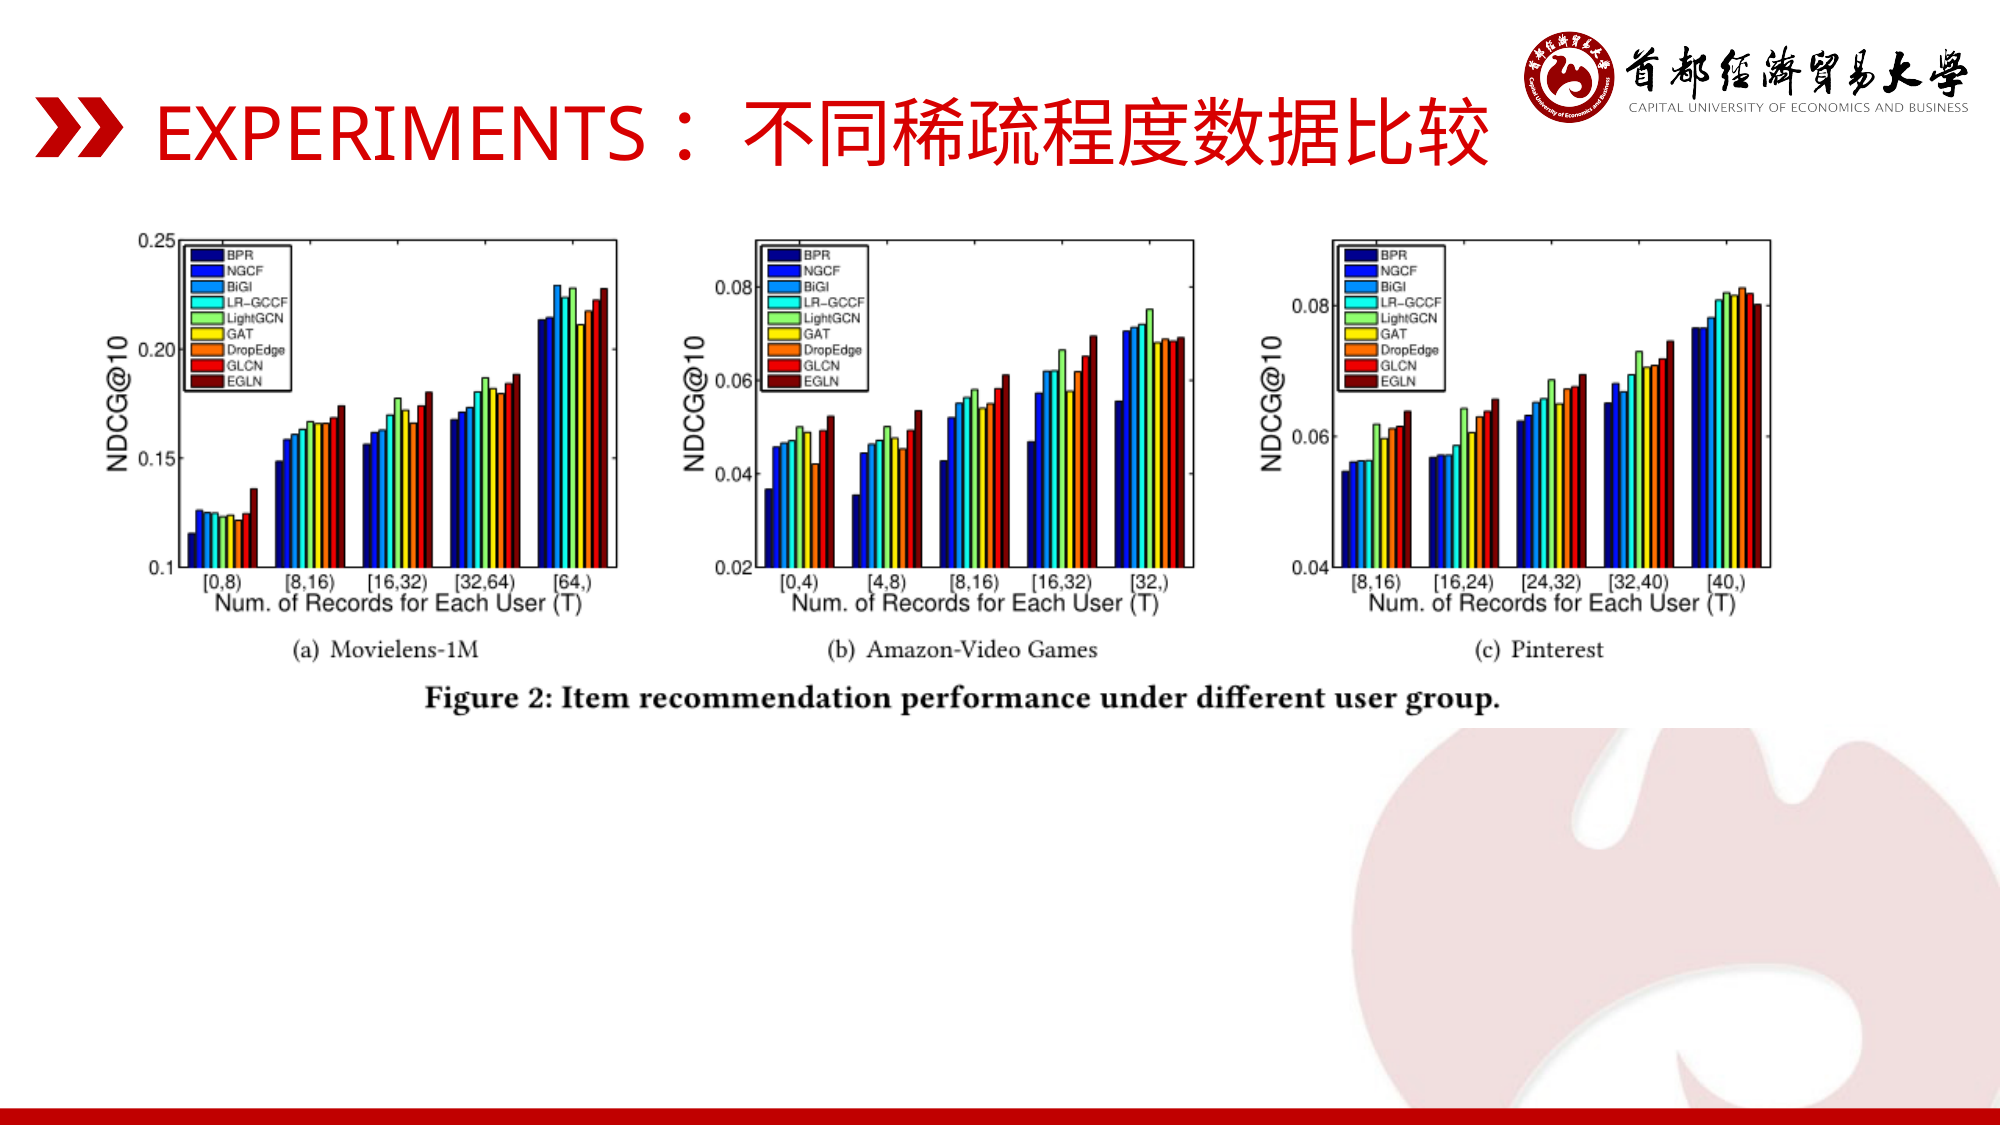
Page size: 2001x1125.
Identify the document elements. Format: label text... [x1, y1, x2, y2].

picture [1514, 21, 1978, 128]
list EXPERIMENTS：不同稀疏程度数据比较 [138, 78, 1520, 164]
picture [21, 199, 2000, 1108]
